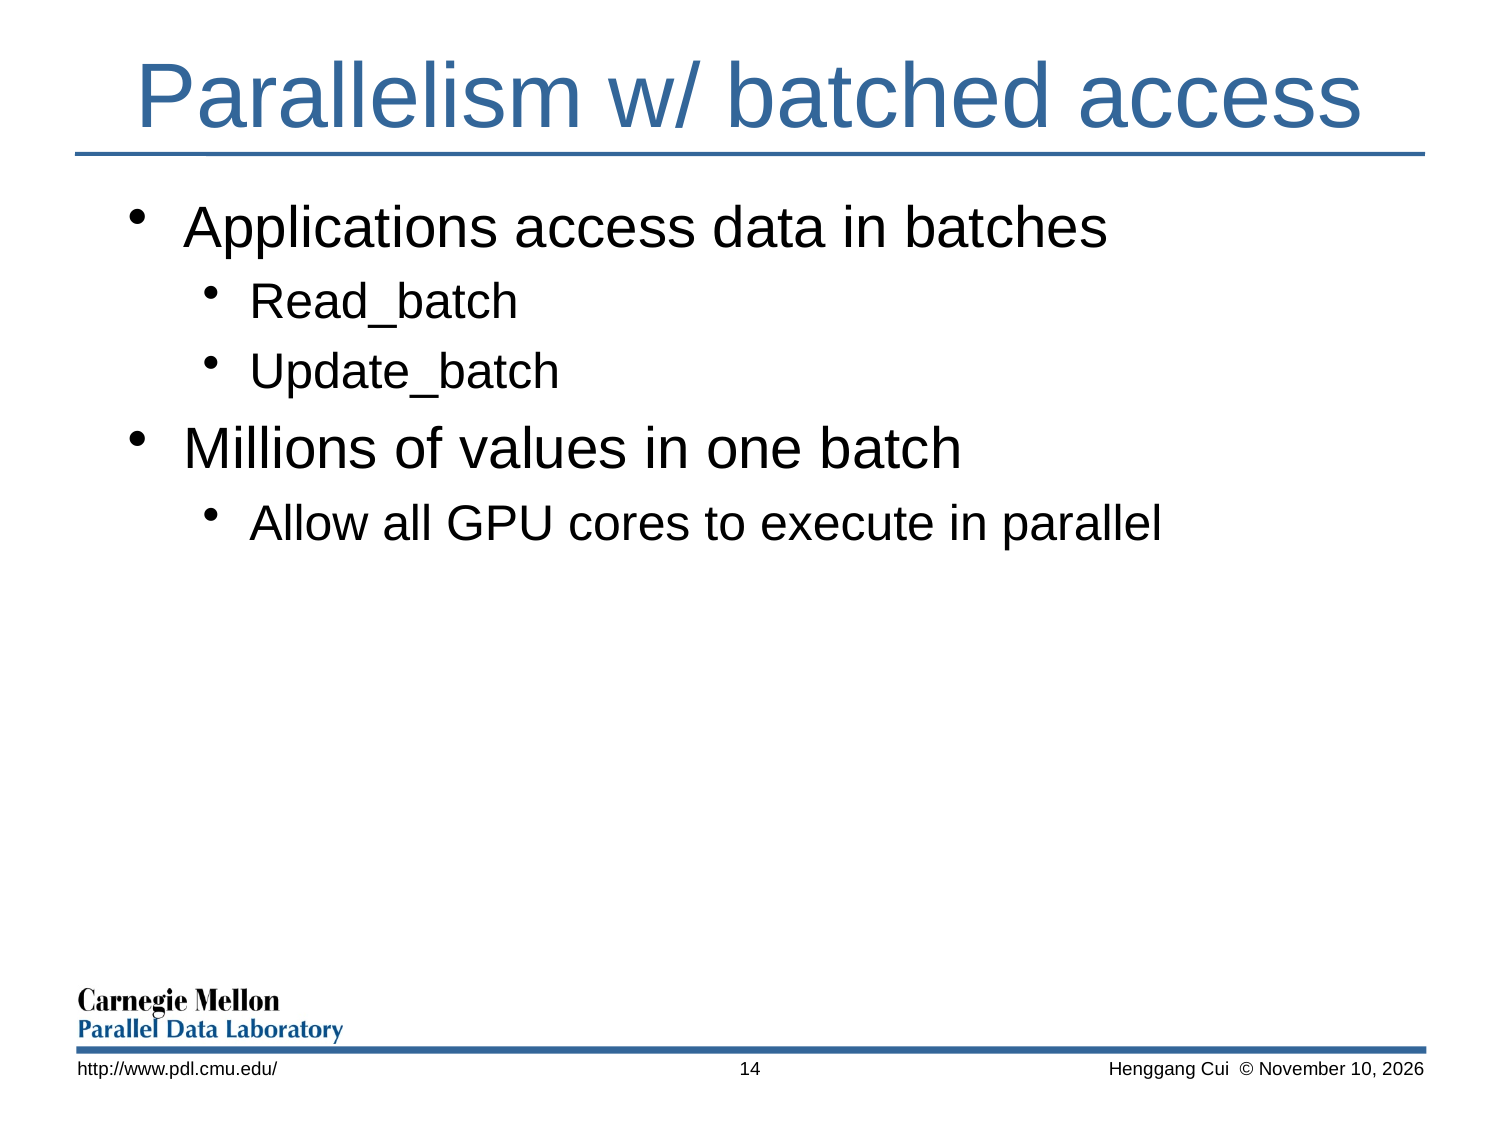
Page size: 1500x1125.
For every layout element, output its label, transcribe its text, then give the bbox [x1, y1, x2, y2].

list Applications access data in batches Read_batch Update_batch Millions of values in one batch Allow all GPU cores to execute in parallel [112, 181, 1388, 944]
slide_number 14 [603, 1048, 897, 1084]
picture [77, 979, 343, 1044]
title Parallelism w/ batched access [0, 34, 1500, 147]
footer http://www.pdl.cmu.edu/ [60, 1048, 436, 1112]
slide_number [1059, 1048, 1442, 1112]
